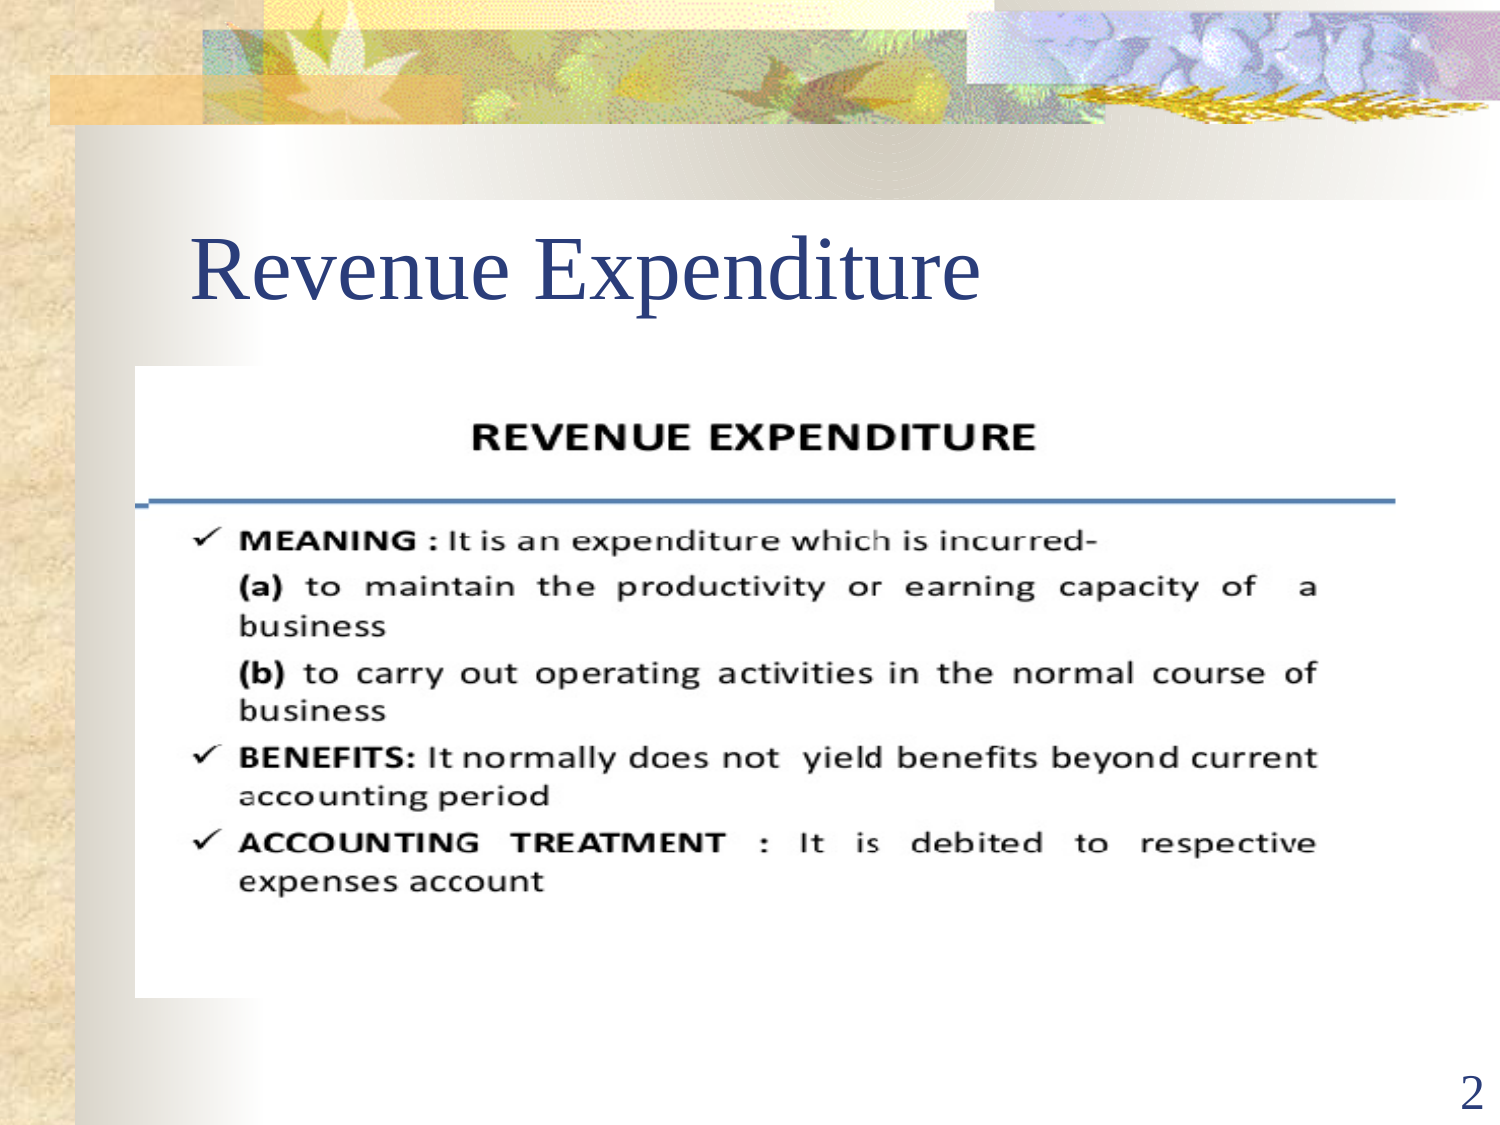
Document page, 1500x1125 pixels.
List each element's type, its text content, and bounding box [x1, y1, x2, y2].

text_box ‹#› [1349, 1052, 1500, 1125]
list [135, 366, 1400, 999]
picture [0, 0, 1500, 1125]
title Revenue Expenditure [174, 137, 1450, 325]
